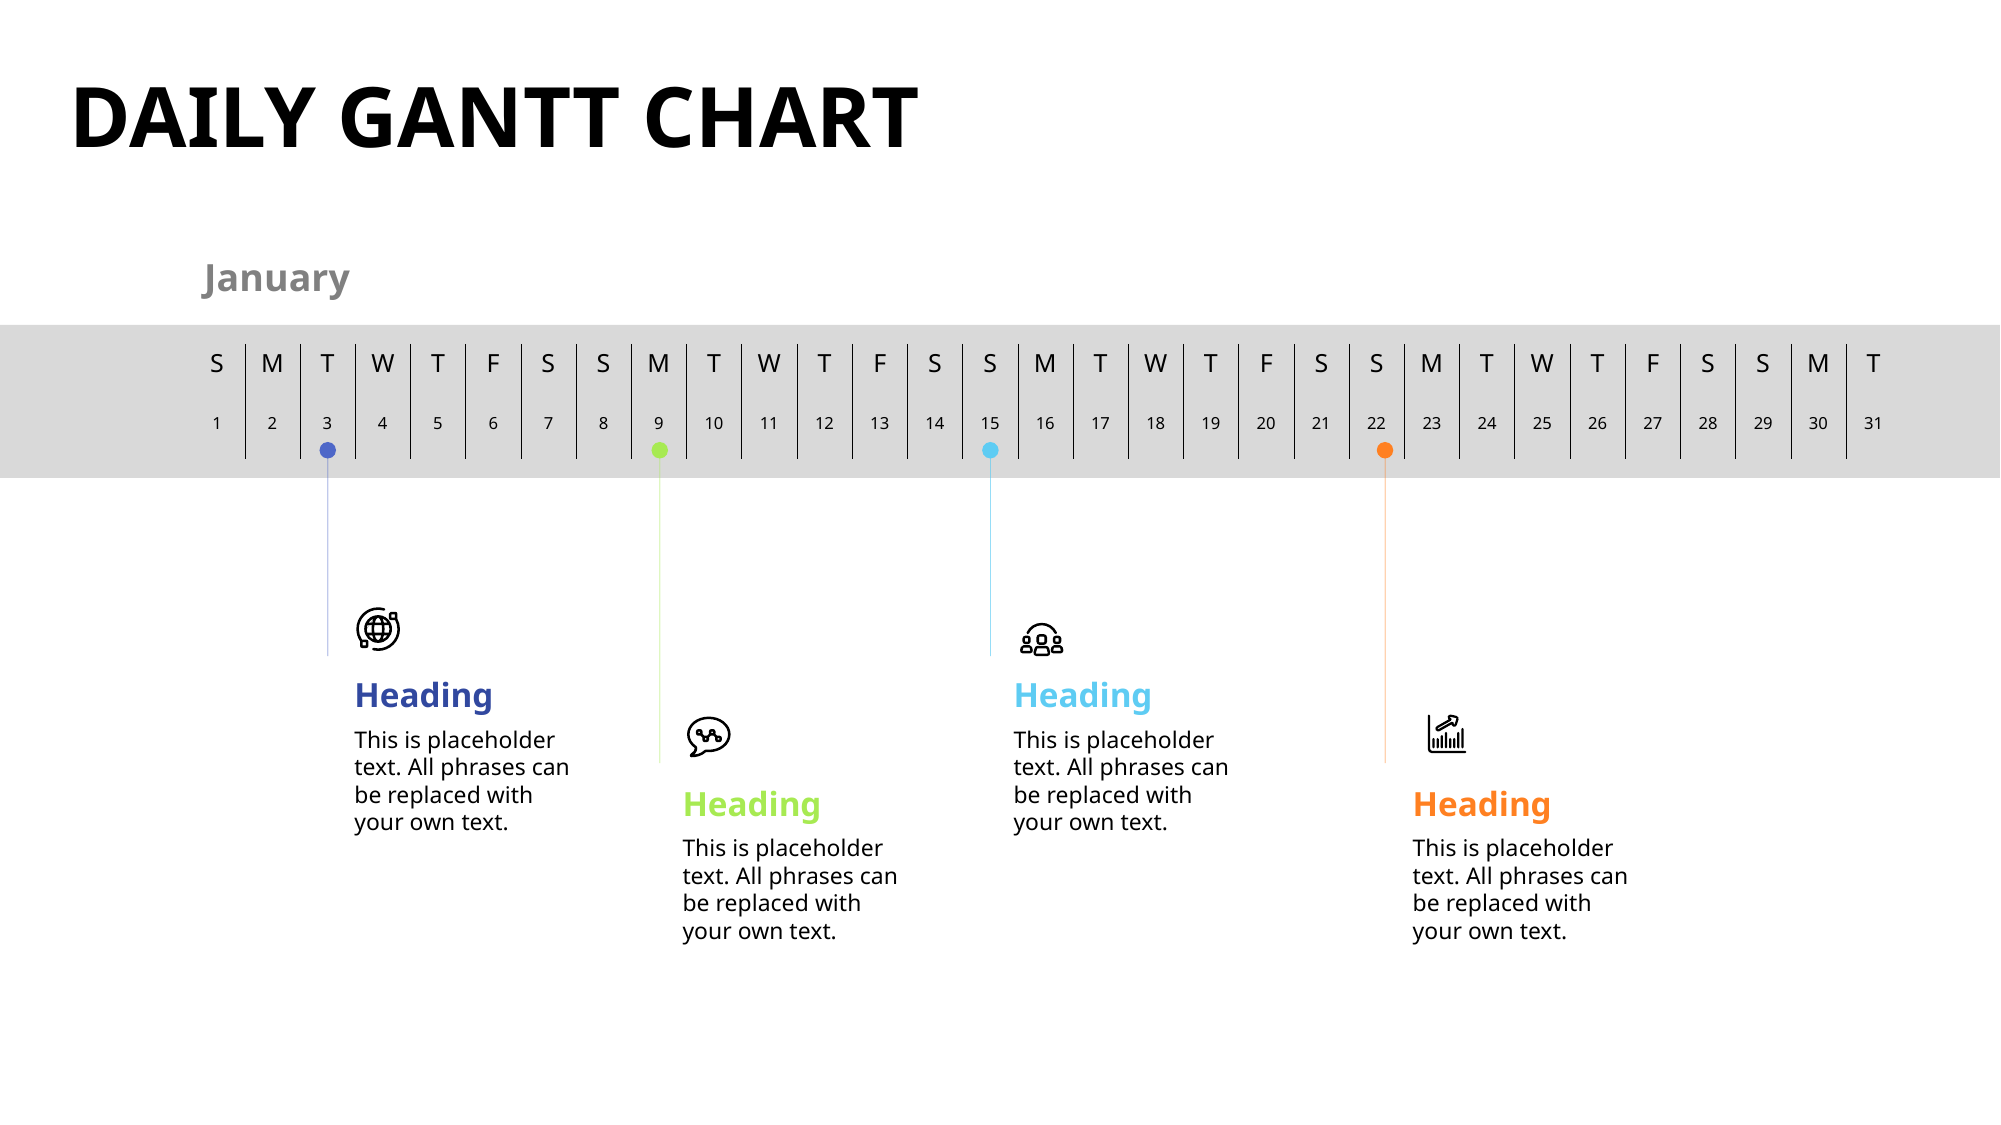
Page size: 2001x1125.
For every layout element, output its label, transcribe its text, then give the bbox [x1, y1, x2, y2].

table_header F [853, 344, 907, 387]
table_header S [577, 344, 631, 387]
table_cell 18 [1129, 387, 1183, 459]
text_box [1427, 714, 1467, 754]
table_header W [1129, 344, 1183, 387]
table_cell 1 [190, 387, 245, 459]
table_header W [1515, 344, 1570, 387]
table_cell 23 [1405, 387, 1459, 459]
table_cell 3 [301, 387, 355, 459]
table_cell 17 [1074, 387, 1128, 459]
table_header T [1571, 344, 1625, 387]
text_box Daily gantt chart [54, 56, 936, 171]
table_cell 10 [687, 387, 741, 459]
table_cell 13 [853, 387, 907, 459]
table_cell 25 [1515, 387, 1570, 459]
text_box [982, 441, 999, 657]
table_header S [1295, 344, 1349, 387]
table_header T [1460, 344, 1514, 387]
table_cell 8 [577, 387, 631, 459]
table_header S [1736, 344, 1791, 387]
table_header T [1847, 344, 1901, 387]
table_cell 5 [411, 387, 465, 459]
table_cell 29 [1736, 387, 1791, 459]
table_cell 15 [963, 387, 1018, 459]
table_cell 21 [1295, 387, 1349, 459]
table_header M [1405, 344, 1459, 387]
table_cell 14 [908, 387, 962, 459]
table_cell 28 [1681, 387, 1735, 459]
table_cell 9 [632, 387, 686, 459]
table_cell 7 [522, 387, 576, 459]
table_header T [411, 344, 465, 387]
table_cell 6 [466, 387, 521, 459]
table_cell 31 [1847, 387, 1901, 459]
table_header S [1350, 344, 1404, 387]
table_header S [908, 344, 962, 387]
table_header M [1019, 344, 1073, 387]
text_box Heading This is placeholder text. All phrases can be replaced with your own text. [339, 673, 601, 836]
text_box [0, 324, 2000, 479]
table_header T [798, 344, 852, 387]
table_header W [742, 344, 797, 387]
table_header M [1792, 344, 1846, 387]
table_header T [1074, 344, 1128, 387]
table_header F [1626, 344, 1680, 387]
table_cell 26 [1571, 387, 1625, 459]
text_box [356, 607, 400, 651]
table_cell 20 [1239, 387, 1294, 459]
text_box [319, 441, 337, 657]
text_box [651, 441, 669, 764]
table_cell 2 [246, 387, 300, 459]
table_header S [522, 344, 576, 387]
table_header S [963, 344, 1018, 387]
table_cell 4 [356, 387, 410, 459]
table_cell 27 [1626, 387, 1680, 459]
text_box Heading This is placeholder text. All phrases can be replaced with your own text. [1397, 782, 1659, 944]
table_header F [466, 344, 521, 387]
table_header F [1239, 344, 1294, 387]
table_header T [687, 344, 741, 387]
table_header T [301, 344, 355, 387]
table_cell 19 [1184, 387, 1238, 459]
table_cell 11 [742, 387, 797, 459]
text_box Heading This is placeholder text. All phrases can be replaced with your own text. [998, 673, 1260, 836]
table_cell 24 [1460, 387, 1514, 459]
text_box Heading This is placeholder text. All phrases can be replaced with your own text. [667, 782, 929, 944]
table_header M [246, 344, 300, 387]
text_box January [189, 254, 560, 300]
table_cell 12 [798, 387, 852, 459]
table_cell 22 [1350, 387, 1404, 459]
table_cell 30 [1792, 387, 1846, 459]
table_header W [356, 344, 410, 387]
table_header T [1184, 344, 1238, 387]
table_header M [632, 344, 686, 387]
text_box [1019, 622, 1064, 657]
table_header S [1681, 344, 1735, 387]
table_cell 16 [1019, 387, 1073, 459]
table_header S [190, 344, 245, 387]
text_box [687, 716, 731, 758]
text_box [1376, 441, 1394, 764]
